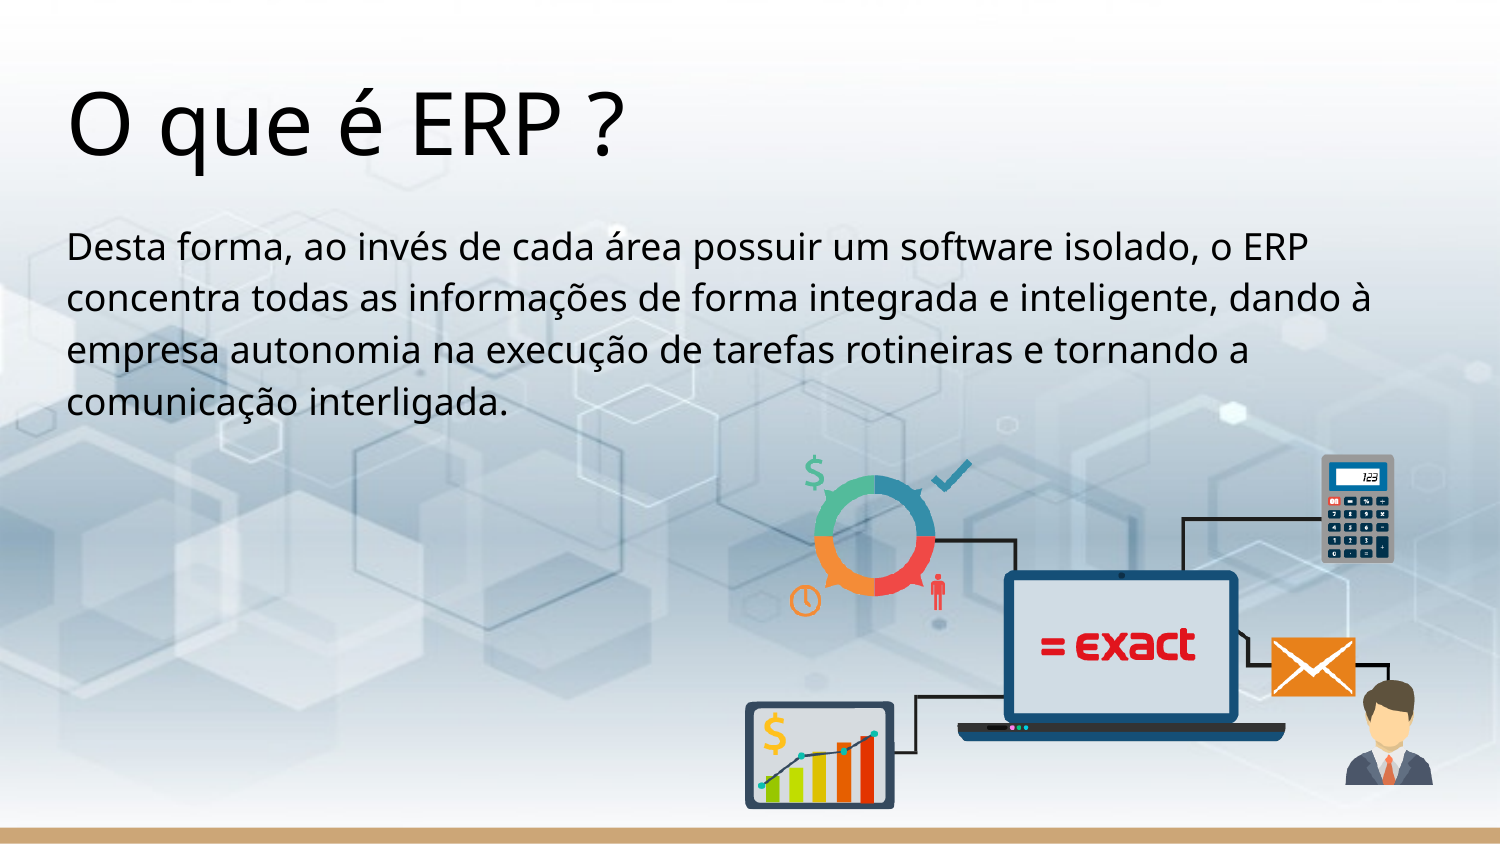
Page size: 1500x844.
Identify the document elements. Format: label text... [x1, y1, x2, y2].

list Desta forma, ao invés de cada área possuir um software isolado, o ERP concentra todas as informações de forma integrada e inteligente, dando à empresa autonomia na execução de tarefas rotineiras e tornando a comunicação interligada. [51, 200, 1449, 752]
picture [0, 0, 1500, 844]
title O que é ERP ? [51, 51, 1449, 189]
